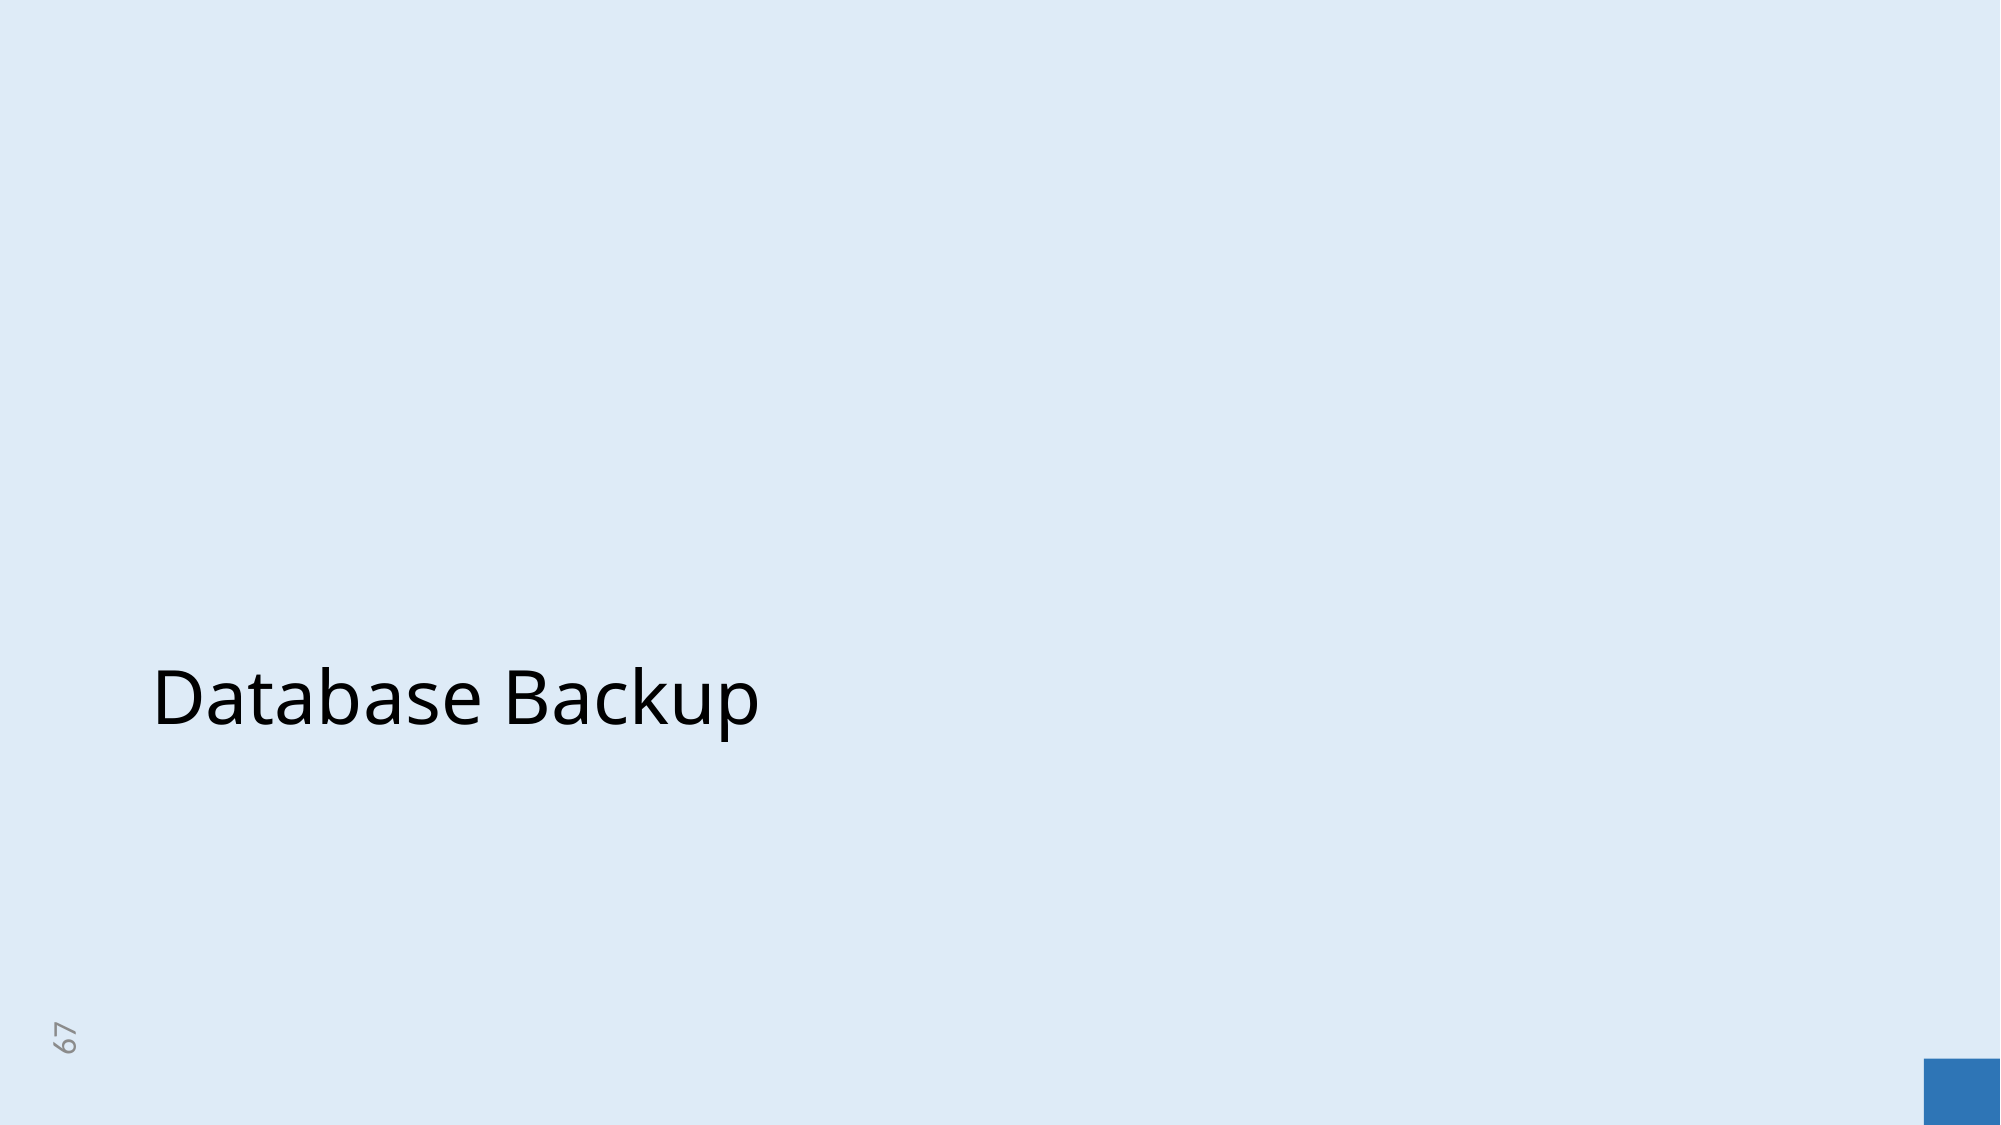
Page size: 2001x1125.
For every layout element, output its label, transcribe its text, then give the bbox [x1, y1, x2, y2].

title Database Backup [136, 280, 1862, 749]
slide_number 67 [32, 969, 93, 1108]
text_box [1923, 1058, 2000, 1125]
